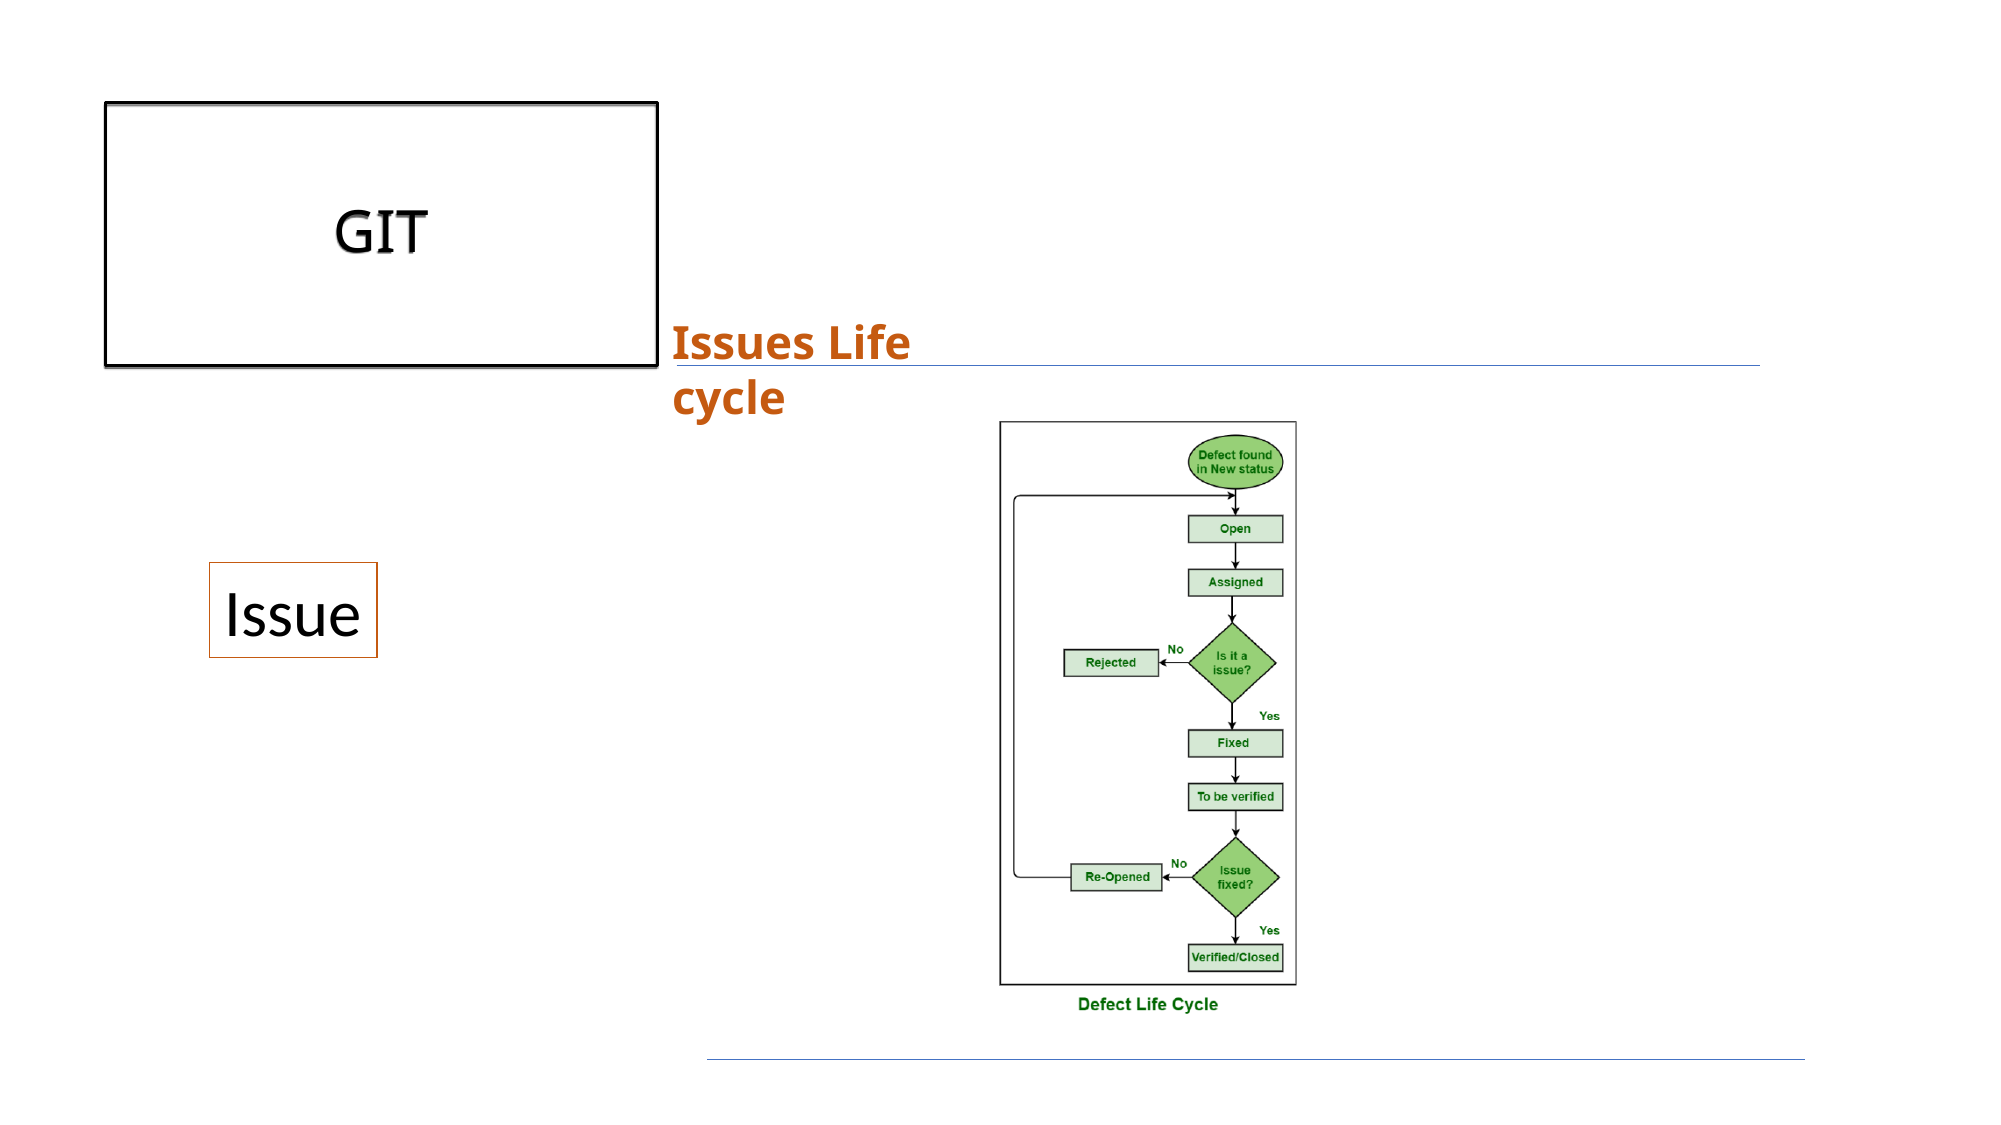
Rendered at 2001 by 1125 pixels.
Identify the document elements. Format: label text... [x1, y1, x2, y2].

picture [999, 418, 1298, 1018]
text_box Issue [209, 562, 377, 658]
text_box Issues Life cycle [657, 306, 1033, 432]
title GIT [105, 102, 658, 366]
